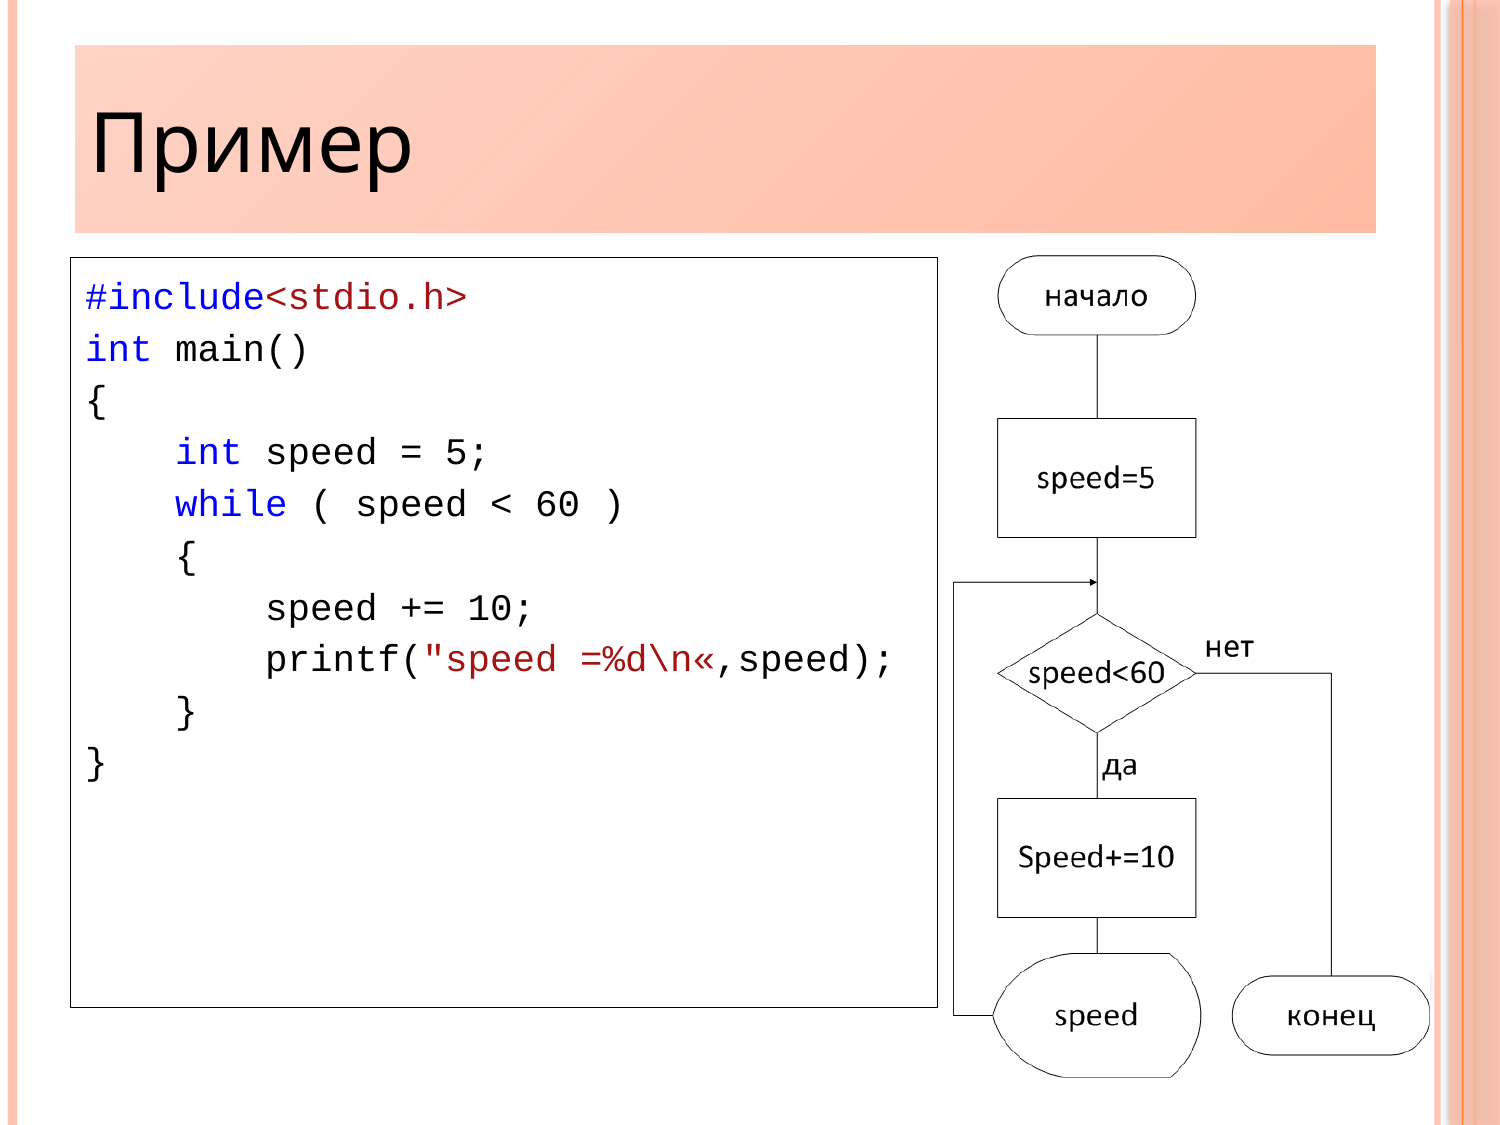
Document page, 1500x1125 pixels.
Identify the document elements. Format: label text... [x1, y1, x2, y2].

picture [952, 255, 1431, 1079]
text_box #include<stdio.h> int main() { int speed = 5; while ( speed < 60 ) { speed += 10; printf("speed =%d\n«,speed); } } [70, 257, 938, 1008]
title Пример [75, 45, 1376, 233]
